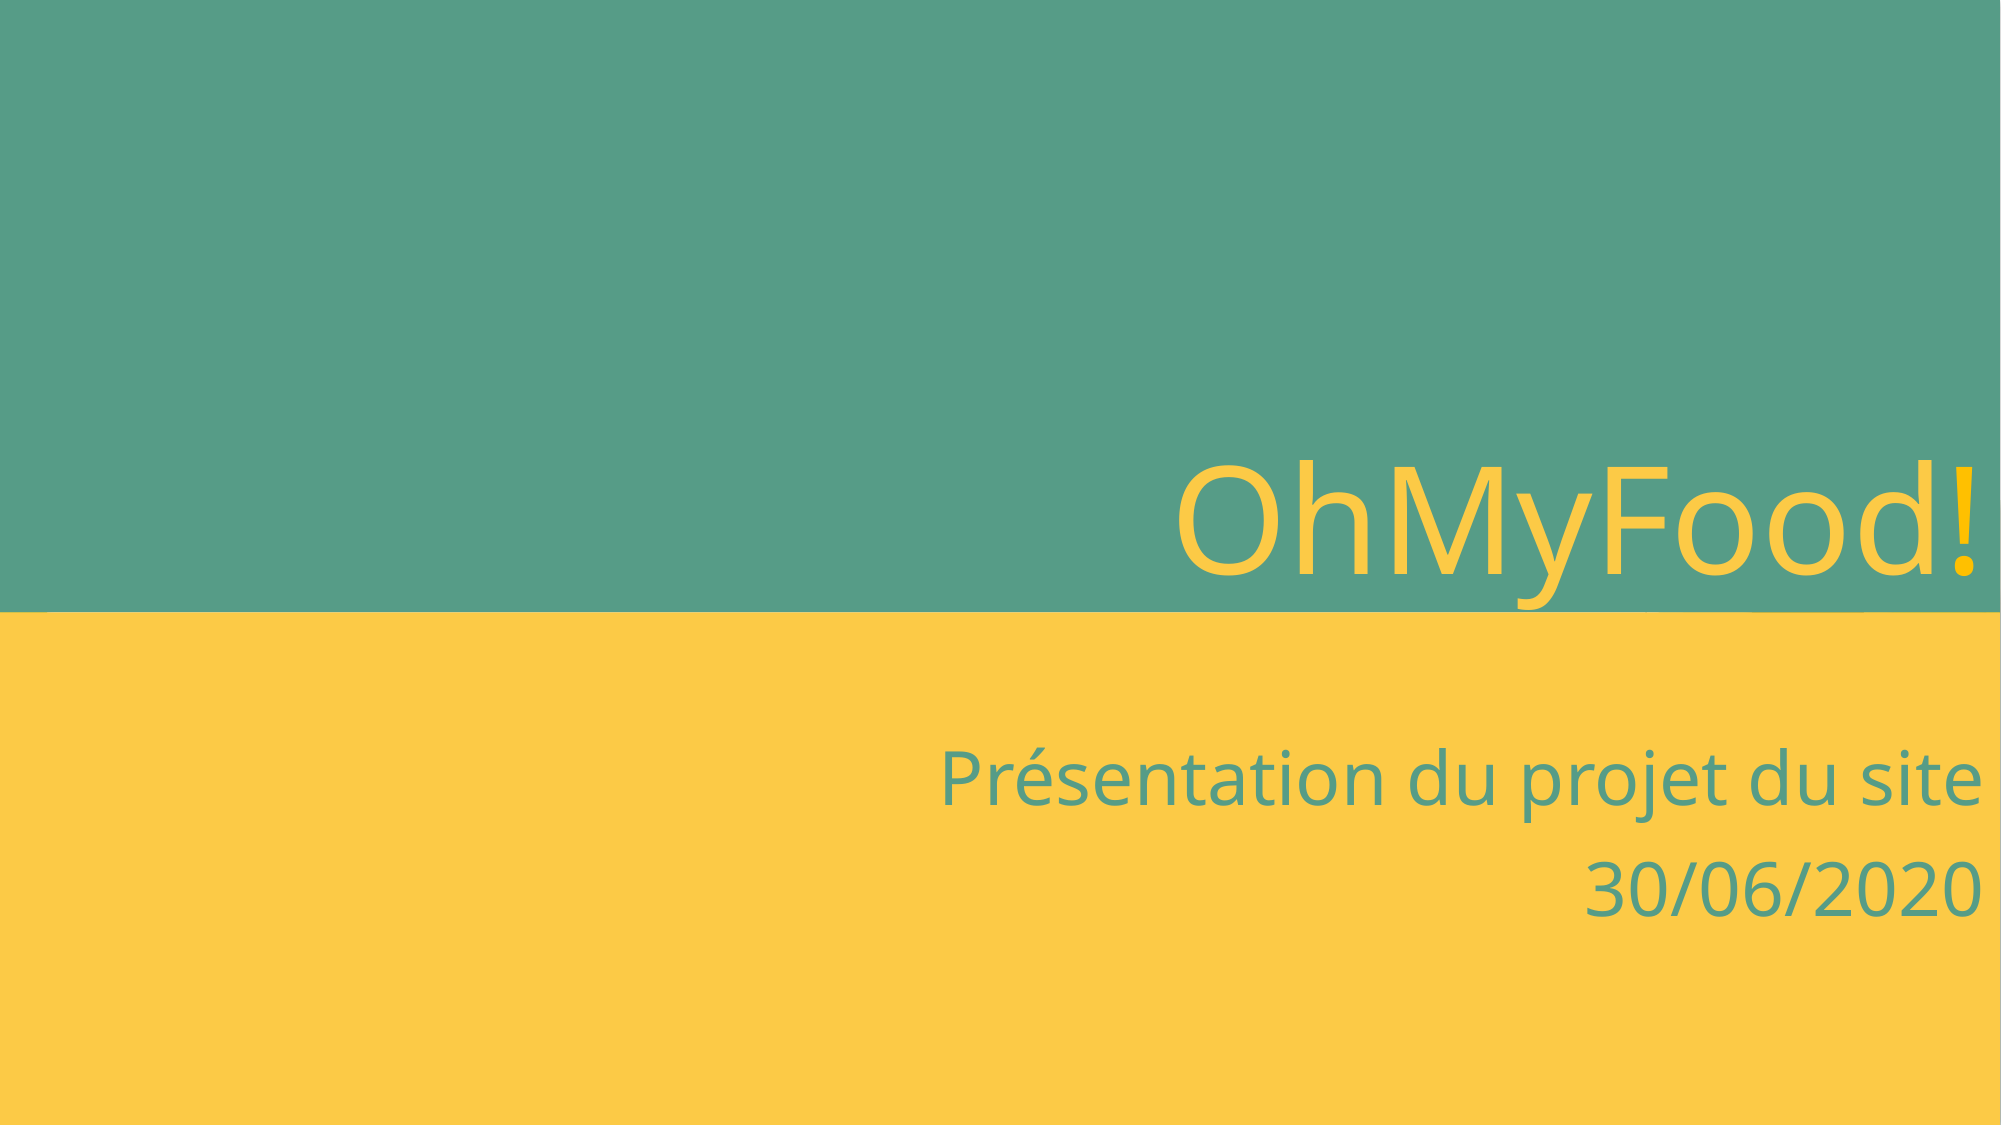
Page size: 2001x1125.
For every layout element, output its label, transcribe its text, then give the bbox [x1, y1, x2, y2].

subtitle Présentation du projet du site 30/06/2020 [0, 612, 2000, 1125]
title OhMyFood! [0, 0, 2000, 612]
